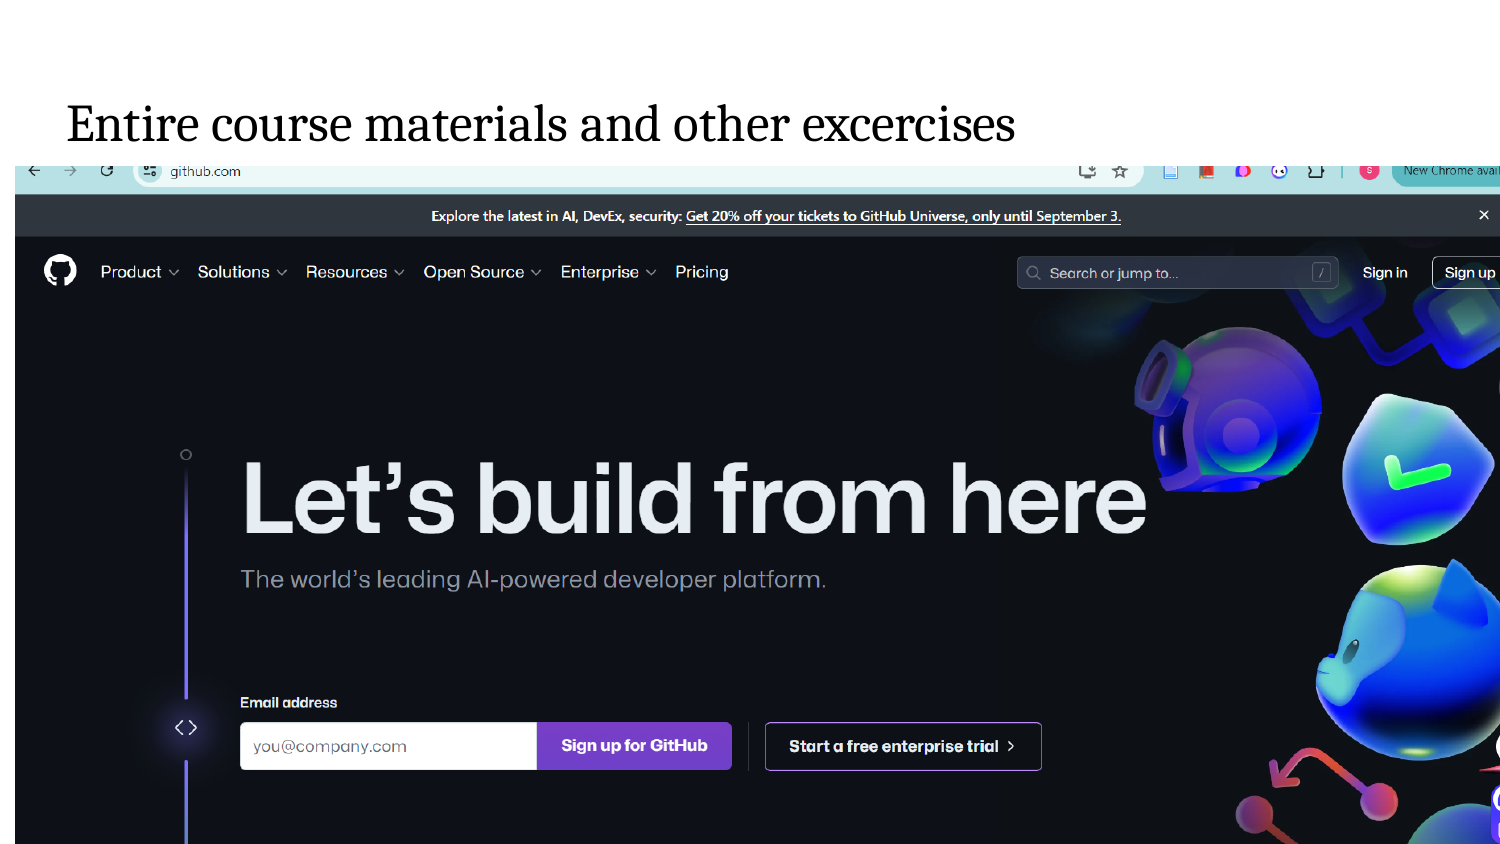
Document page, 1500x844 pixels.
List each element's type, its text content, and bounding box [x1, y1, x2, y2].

picture [14, 166, 1500, 844]
title Entire course materials and other excercises [51, 72, 1449, 164]
